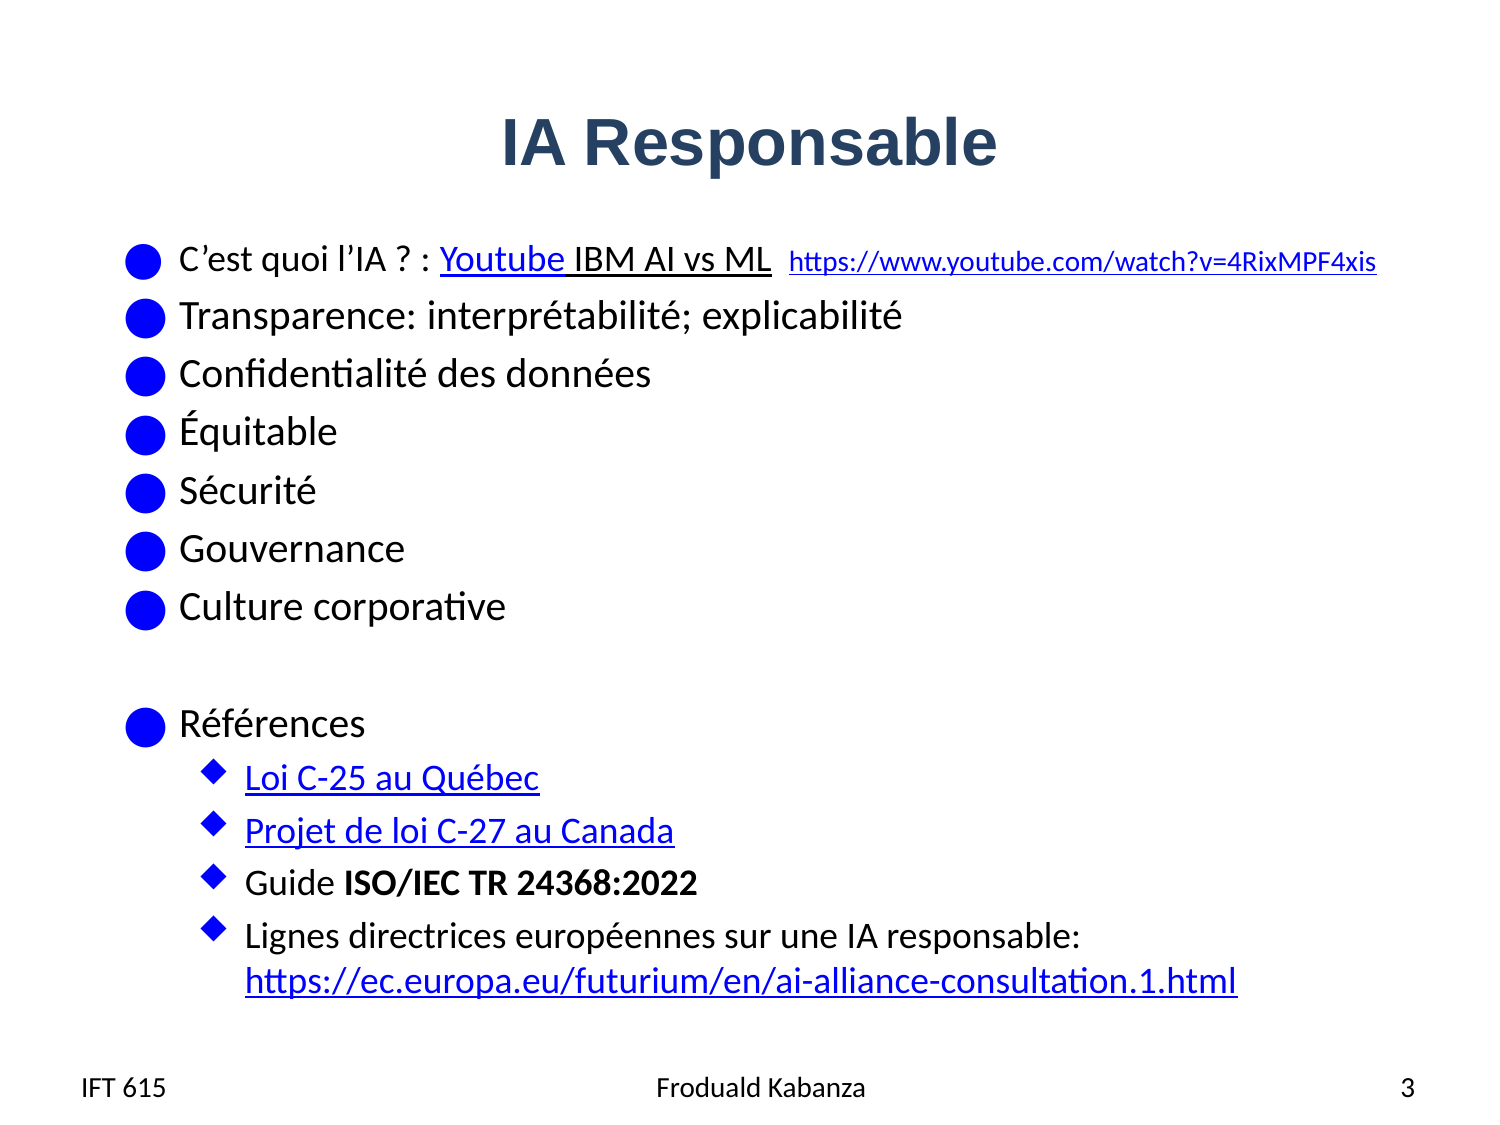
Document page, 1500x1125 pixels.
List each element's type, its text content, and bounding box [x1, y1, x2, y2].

slide_number 3 [1080, 1056, 1431, 1117]
text_box C’est quoi l’IA ? : Youtube IBM AI vs ML https://www.youtube.com/watch?v=4RixMPF4xis Transparence: interprétabilité; explicabilité Confidentialité des données Équitable Sécurité Gouvernance Culture corporative Références Loi C-25 au Québec Projet de loi C-27 au Canada Guide ISO/IEC TR 24368:2022 Lignes directrices européennes sur une IA responsable: https://ec.europa.eu/futurium/en/ai-alliance-consultation.1.html [107, 226, 1458, 1029]
title IA Responsable [75, 45, 1425, 233]
slide_number IFT 615 [66, 1056, 356, 1117]
footer Froduald Kabanza [520, 1056, 996, 1117]
